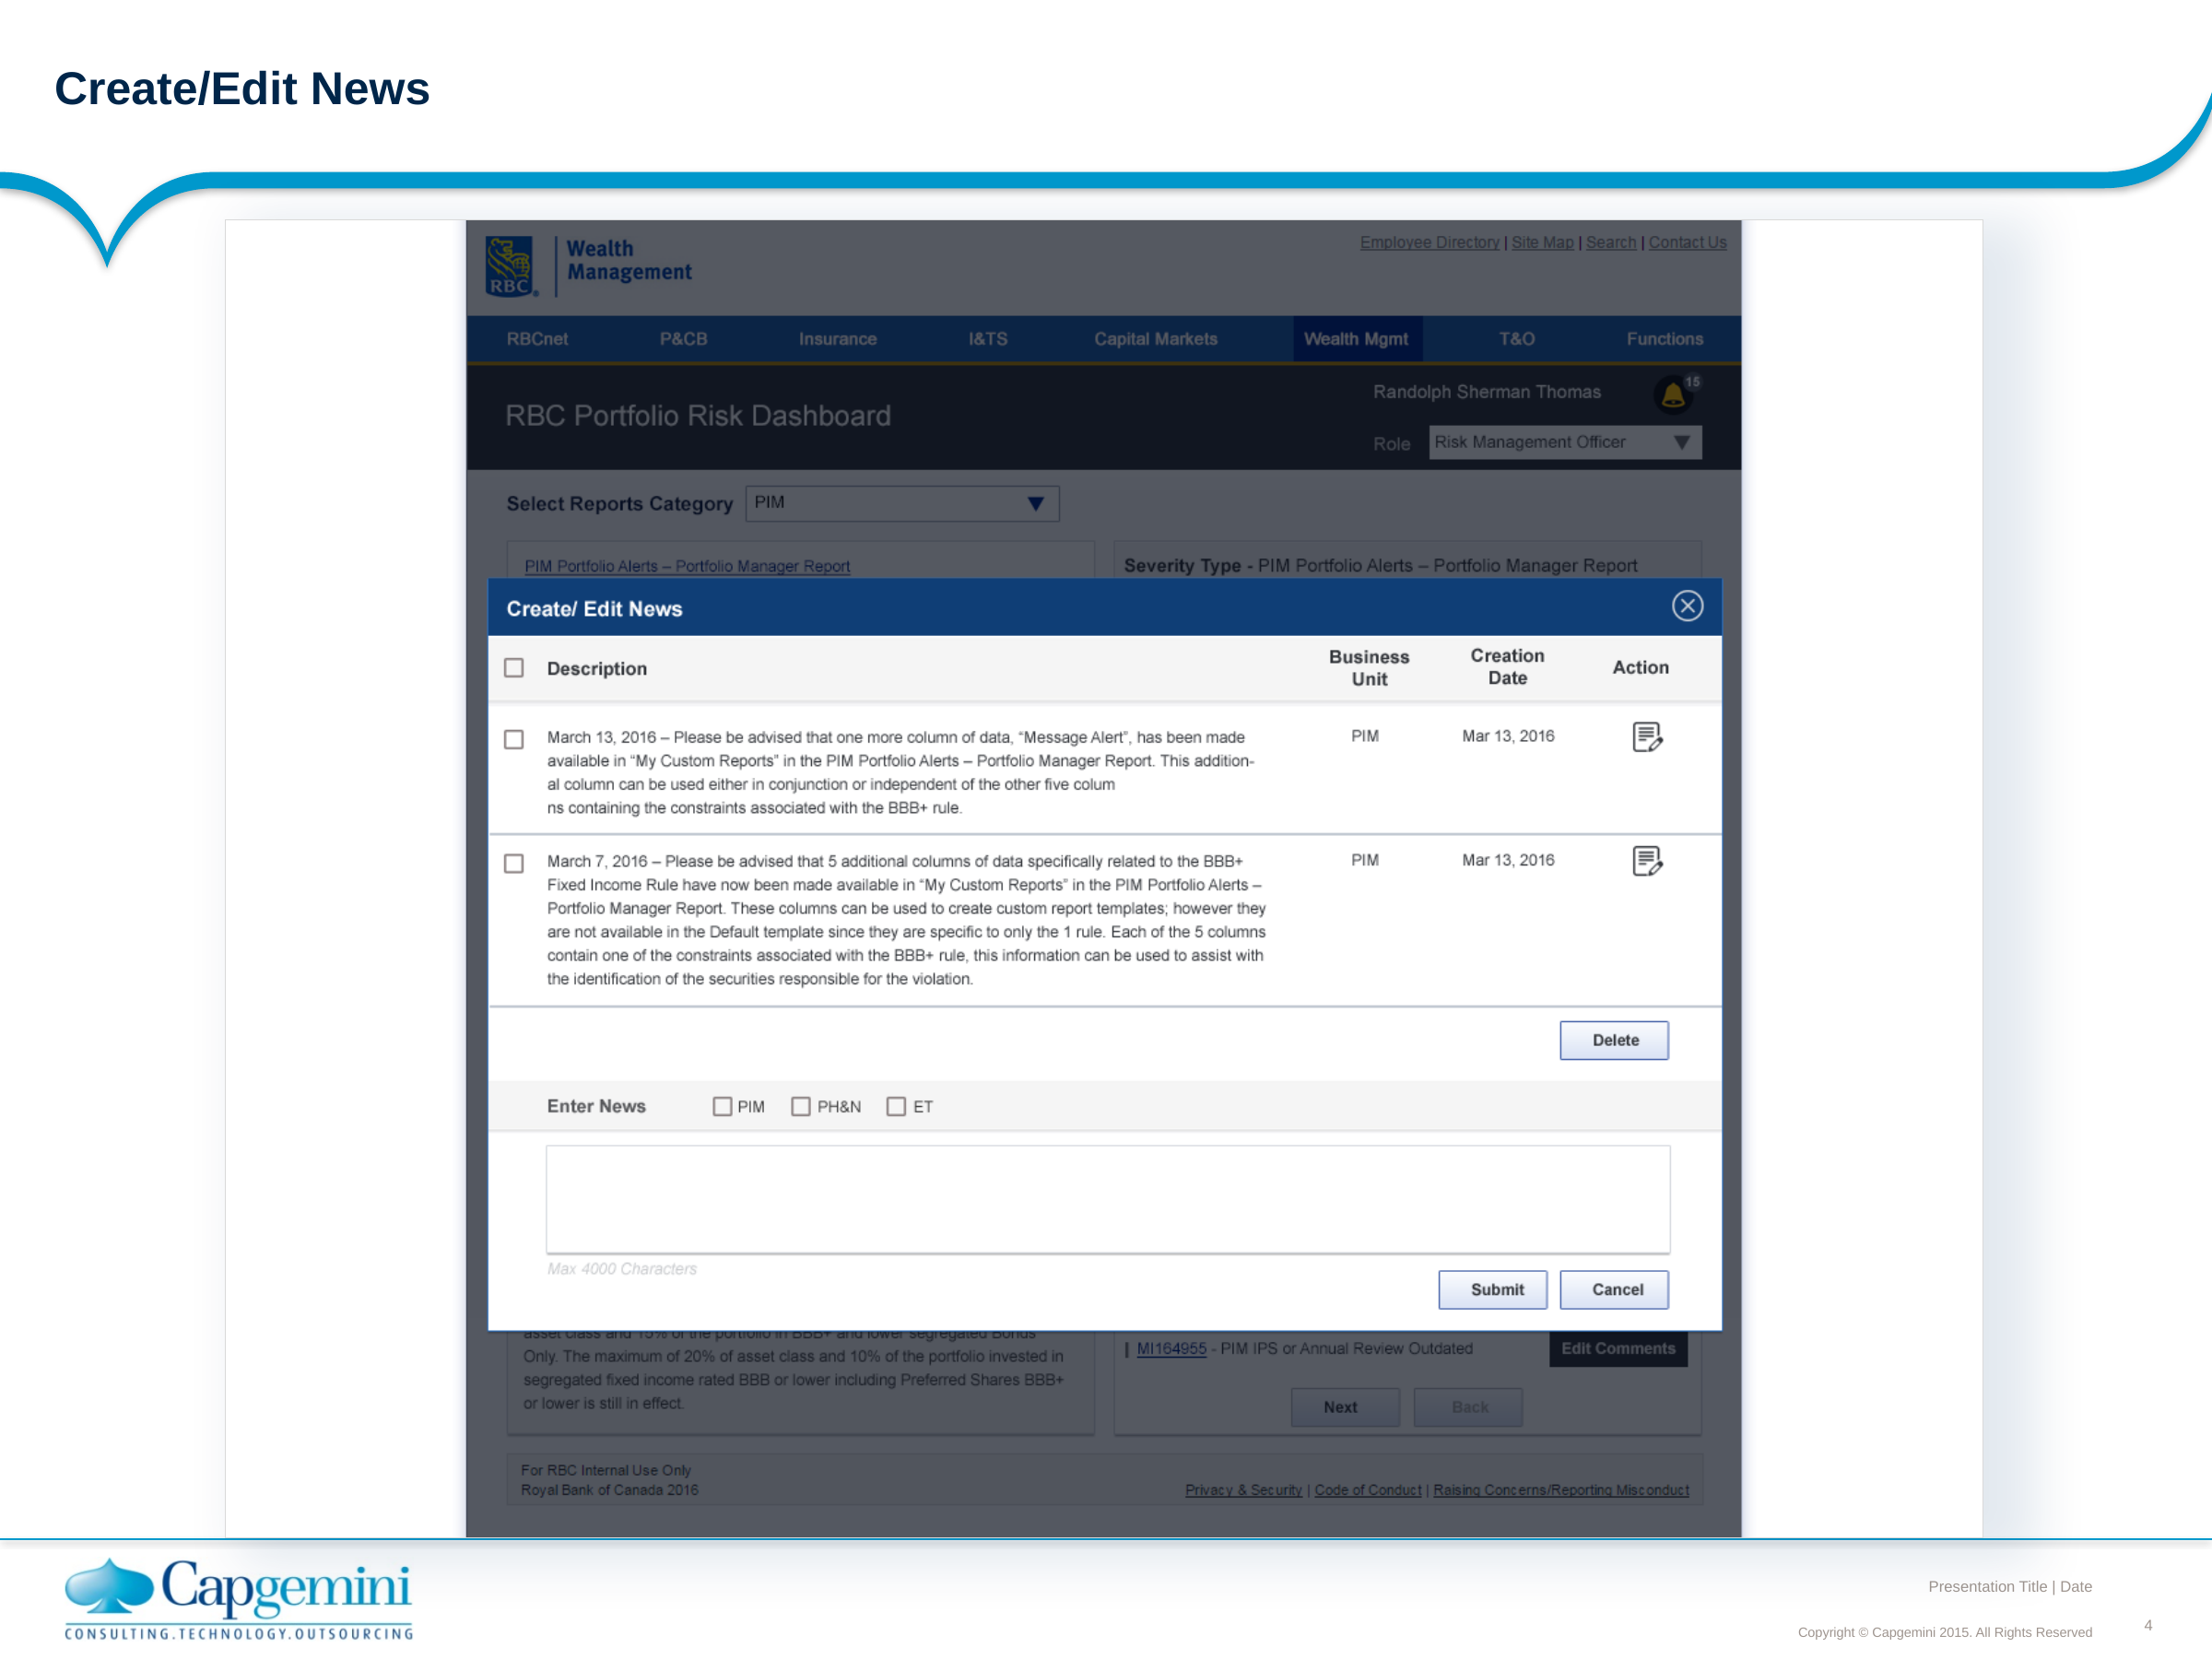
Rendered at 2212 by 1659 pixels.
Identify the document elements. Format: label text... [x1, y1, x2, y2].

picture [225, 219, 1983, 1537]
picture [65, 1557, 414, 1641]
title Create/Edit News [0, 3, 2212, 114]
